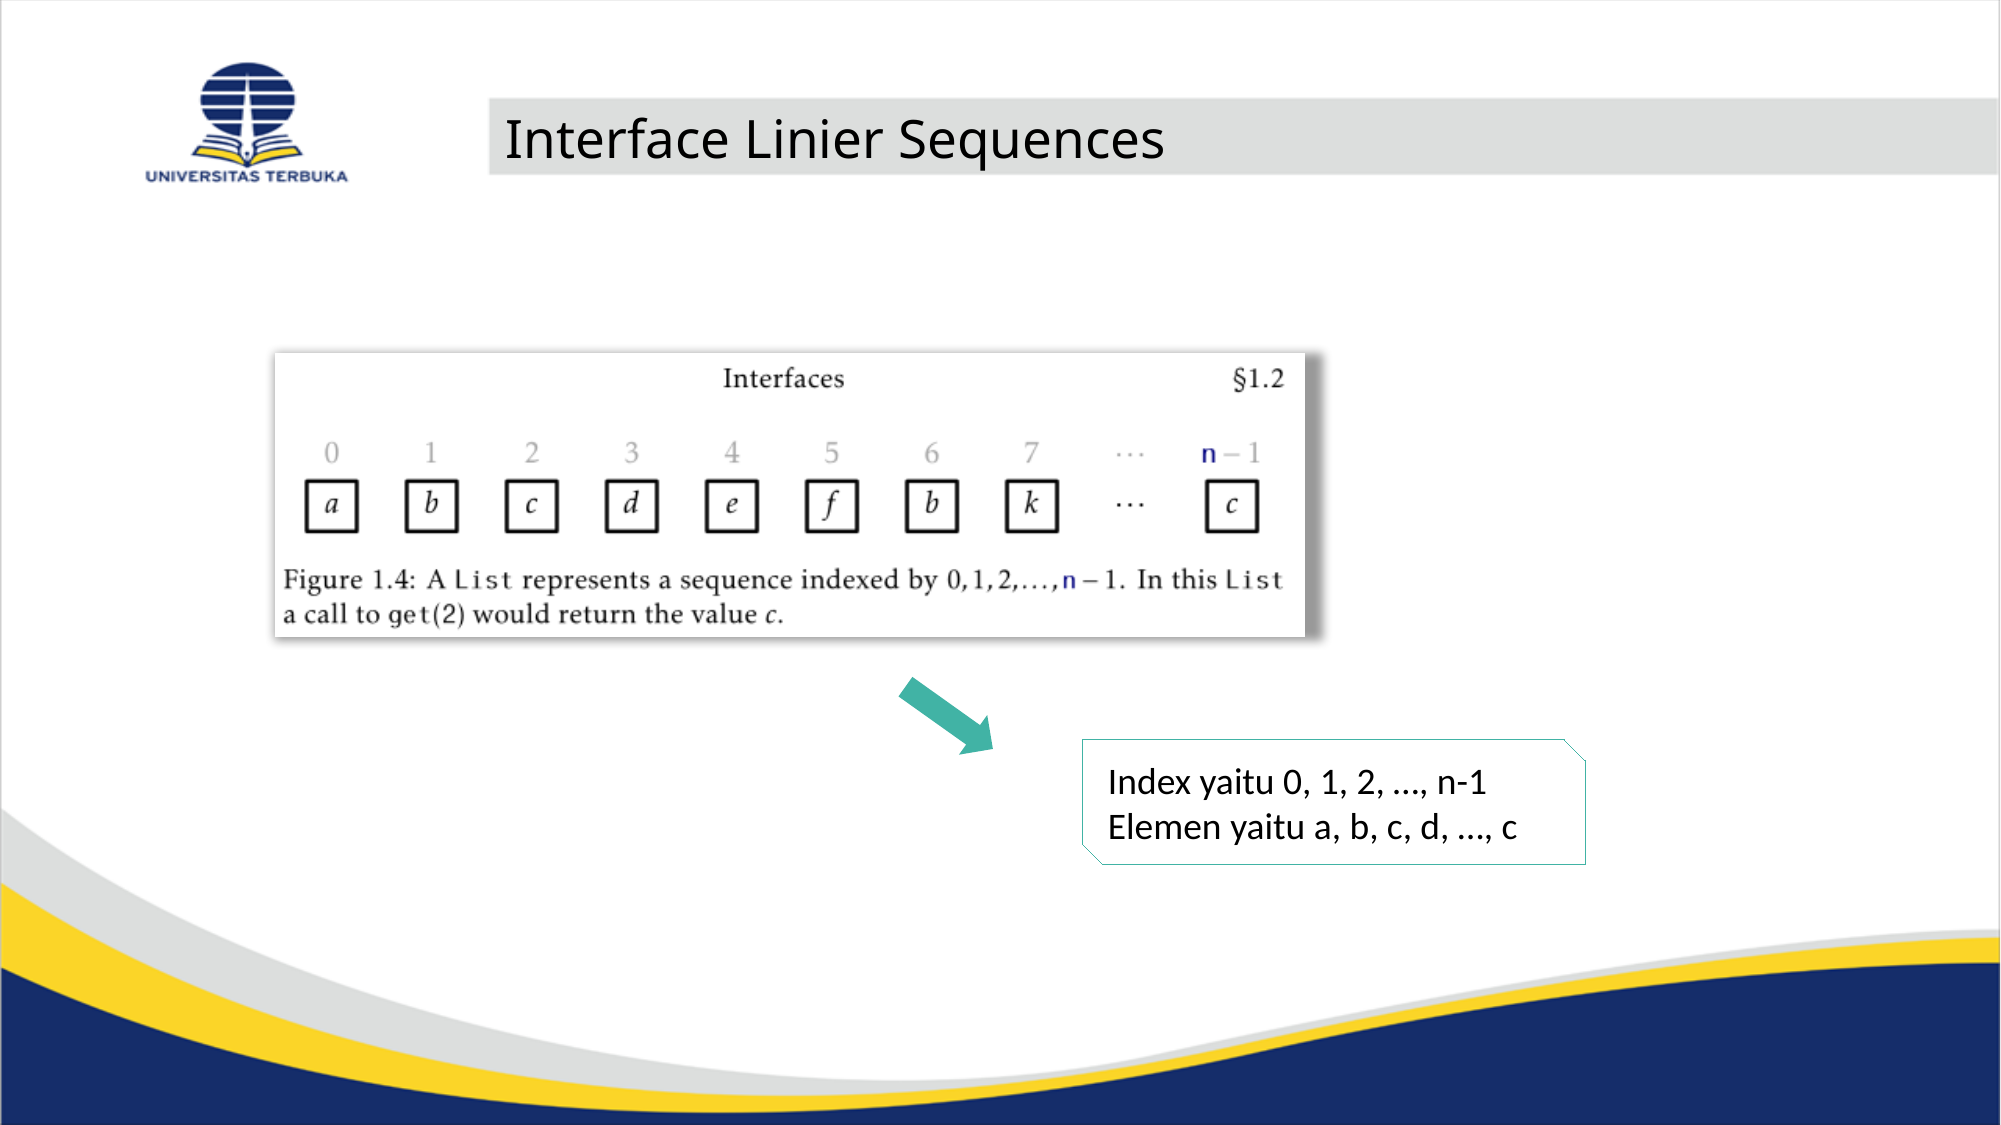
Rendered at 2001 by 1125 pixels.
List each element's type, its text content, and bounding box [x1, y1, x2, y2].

text_box Interface Linier Sequences [492, 99, 1407, 177]
text_box Index yaitu 0, 1, 2, …, n-1 Elemen yaitu a, b, c, d, …, c [1082, 739, 1586, 865]
text_box [898, 676, 993, 755]
picture [0, 0, 2001, 1125]
